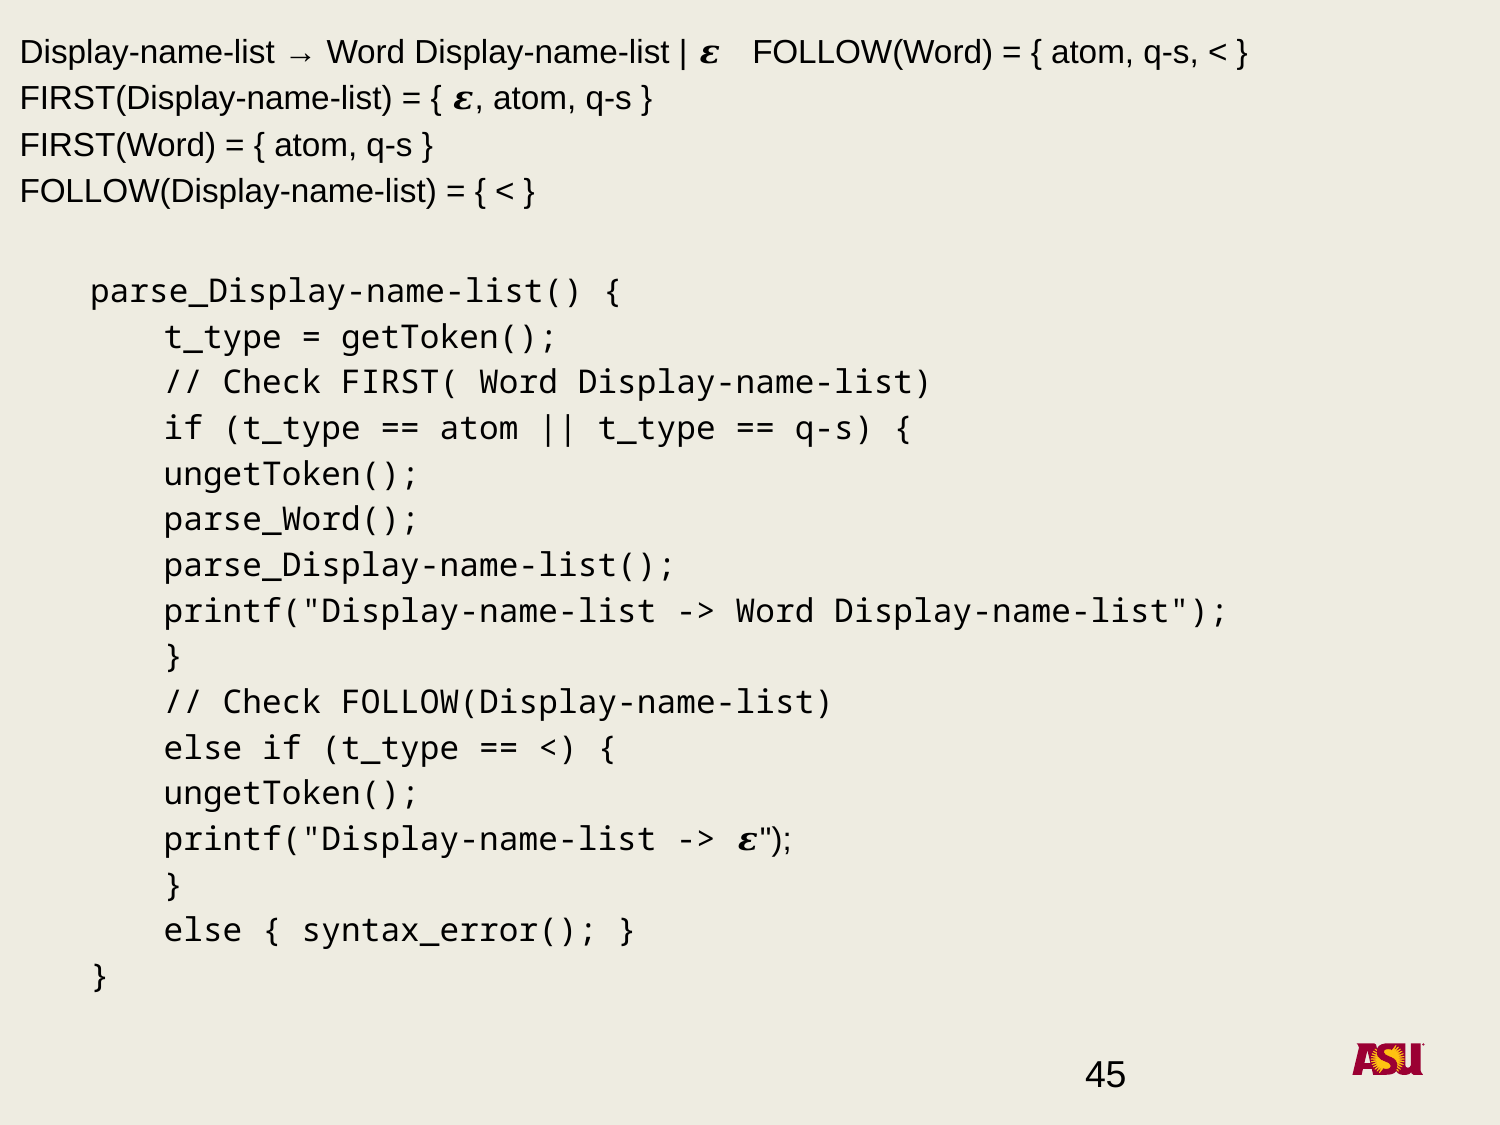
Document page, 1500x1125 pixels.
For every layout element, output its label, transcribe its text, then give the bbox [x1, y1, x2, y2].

text_box [854, 0, 1500, 842]
text_box Display-name-list → Word Display-name-list | 𝜺 FIRST(Display-name-list) = { 𝜺, atom, q-s } FIRST(Word) = { atom, q-s } FOLLOW(Display-name-list) = { < } FOLLOW(Word) = { atom, q-s, < } [4, 22, 854, 263]
slide_number 45 [1070, 1042, 1421, 1103]
list parse_Display-name-list() { t_type = getToken(); // Check FIRST( Word Display-name-list) if (t_type == atom || t_type == q-s) { ungetToken(); parse_Word(); parse_Display-name-list(); printf("Display-name-list -> Word Display-name-list"); } // Check FOLLOW(Display-name-list) else if (t_type == <) { ungetToken(); printf("Display-name-list -> 𝜺"); } else { syntax_error(); } } [75, 263, 1425, 1005]
